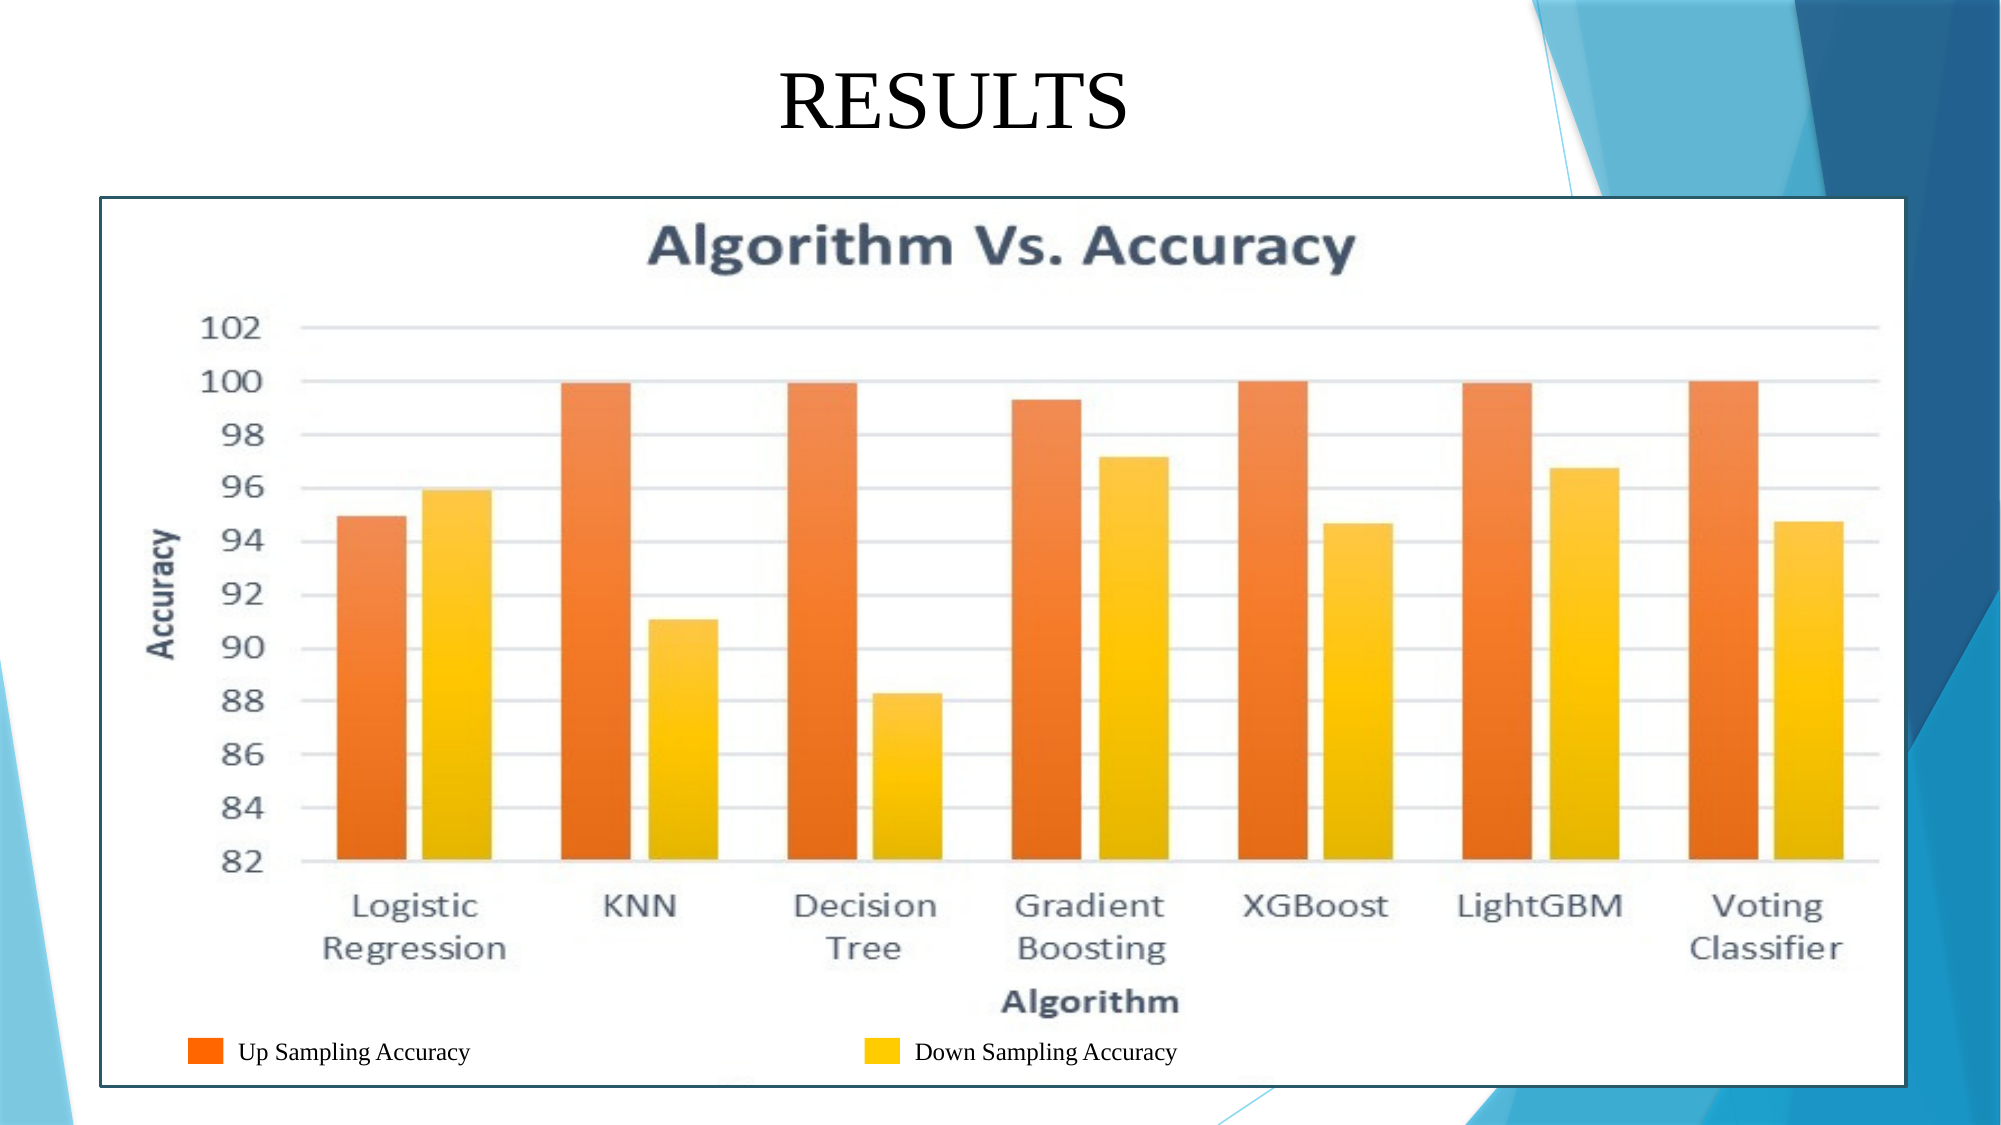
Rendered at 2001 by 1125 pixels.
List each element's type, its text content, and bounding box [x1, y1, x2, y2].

text_box RESULTS [763, 38, 1634, 153]
text_box [187, 1036, 223, 1065]
text_box [863, 1036, 899, 1065]
text_box Down Sampling Accuracy [899, 1028, 1357, 1073]
text_box [99, 196, 1908, 1088]
text_box Up Sampling Accuracy [223, 1028, 680, 1073]
